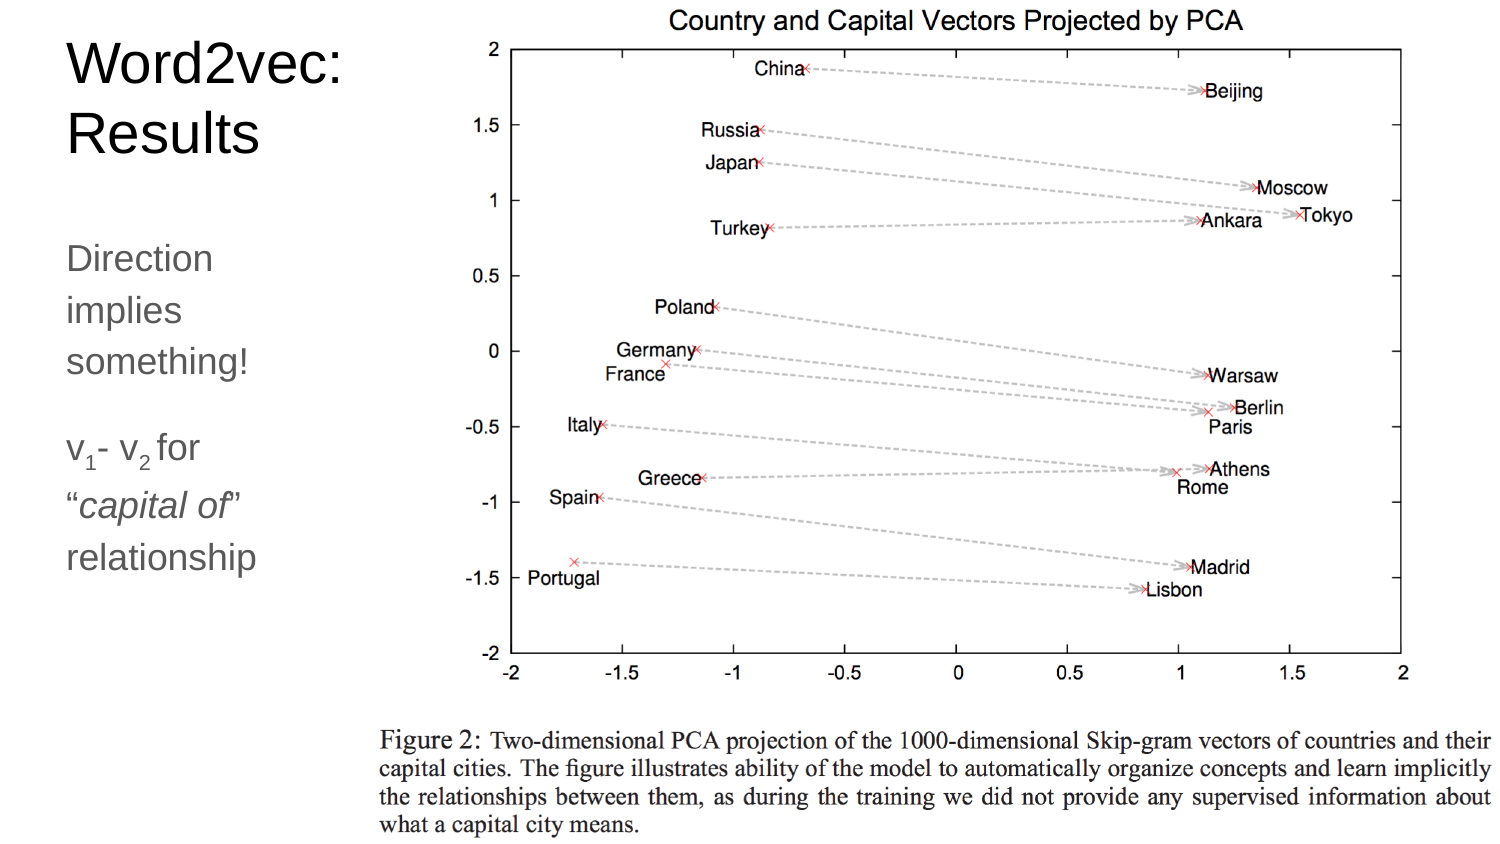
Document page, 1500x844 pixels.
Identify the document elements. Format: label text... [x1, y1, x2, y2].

title Word2vec: Results [51, 10, 373, 213]
list Direction implies something! v1- v2 for “capital of” relationship [51, 212, 335, 763]
picture [378, 0, 1500, 844]
